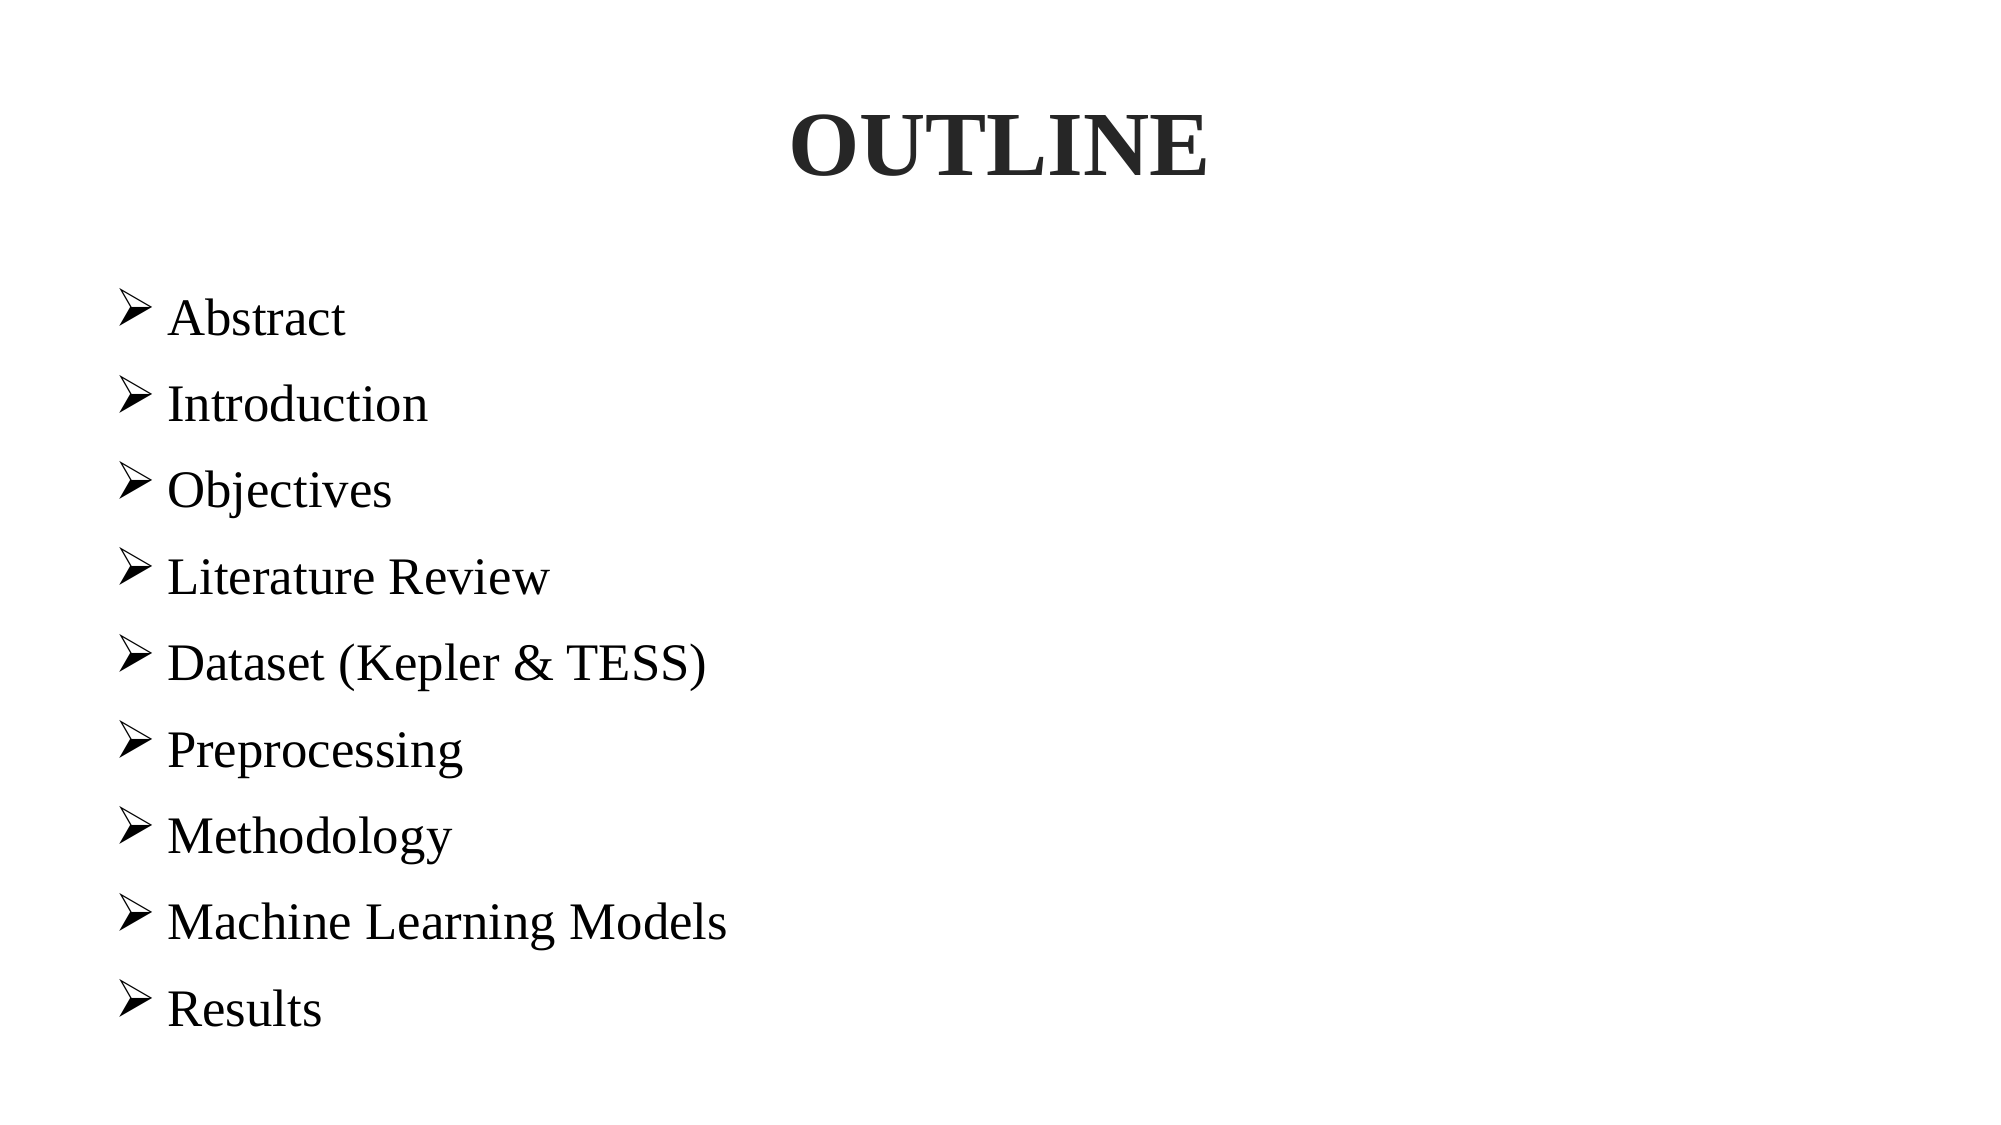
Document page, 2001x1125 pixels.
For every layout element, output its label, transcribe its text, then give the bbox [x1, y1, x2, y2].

list Abstract Introduction Objectives Literature Review Dataset (Kepler & TESS) Preprocessing Methodology Machine Learning Models Results [99, 262, 1900, 1053]
title OUTLINE [99, 45, 1900, 233]
